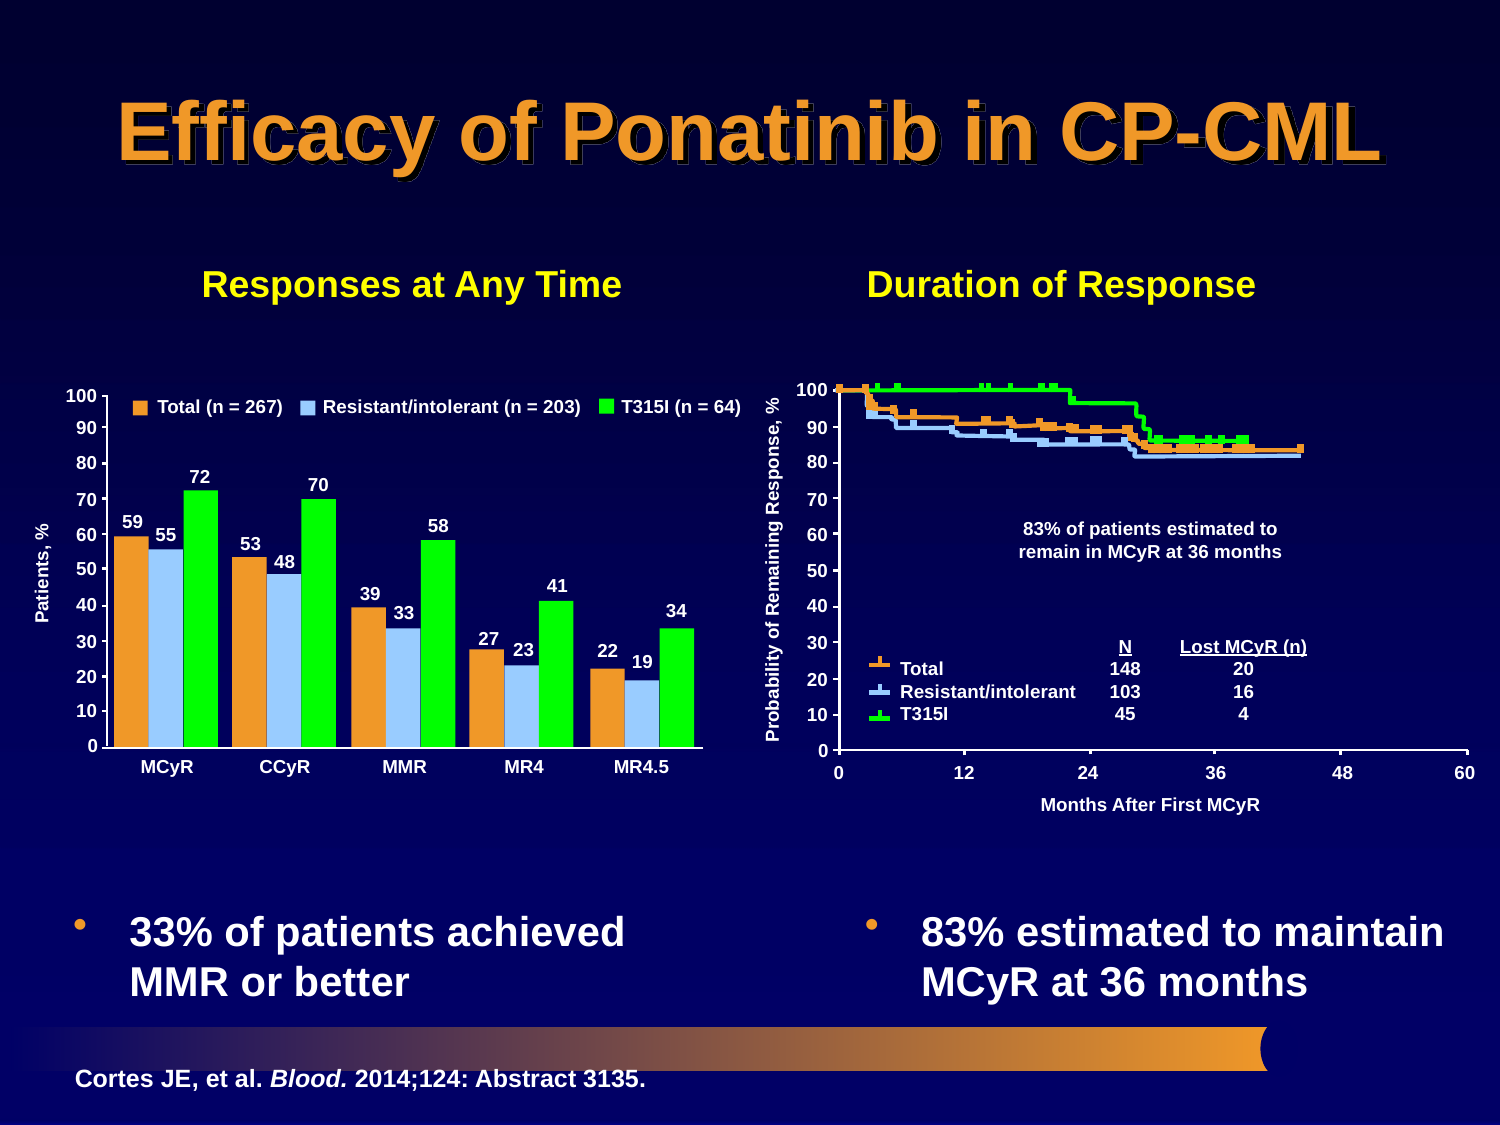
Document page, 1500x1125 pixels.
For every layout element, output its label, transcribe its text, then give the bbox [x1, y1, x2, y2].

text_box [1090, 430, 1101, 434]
text_box 2-y OS = 97% [885, 751, 1114, 755]
text_box 53 [225, 524, 277, 562]
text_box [1148, 453, 1174, 459]
text_box 23 [498, 630, 537, 663]
text_box 39 [344, 574, 396, 612]
text_box 100 [806, 370, 844, 408]
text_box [1040, 437, 1047, 447]
text_box 70 [806, 481, 835, 518]
text_box N 148 103 45 [1088, 627, 1156, 732]
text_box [869, 655, 890, 666]
text_box [146, 547, 181, 746]
text_box 72 [174, 457, 226, 495]
text_box [265, 572, 299, 746]
text_box 48 [259, 542, 299, 572]
text_box [467, 647, 506, 746]
text_box [1252, 444, 1295, 453]
text_box 19 [617, 642, 658, 678]
text_box 12 [938, 759, 995, 785]
text_box [537, 599, 575, 746]
text_box 55 [140, 515, 181, 547]
text_box 20 [806, 661, 835, 698]
text_box Total (n = 267) [142, 387, 308, 425]
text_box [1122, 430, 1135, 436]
text_box [1221, 454, 1232, 459]
text_box CCyR [244, 755, 338, 786]
text_box [419, 538, 457, 746]
text_box [955, 426, 983, 438]
picture [0, 0, 1500, 1125]
text_box 0 [819, 753, 849, 791]
text_box [987, 426, 1006, 439]
text_box 40 [806, 589, 835, 624]
text_box 83% of patients estimated to remain in MCyR at 36 months [975, 509, 1326, 570]
text_box 33% of patients achieved MMR or better [58, 897, 750, 1026]
text_box [384, 626, 419, 746]
text_box Total Resistant/intolerant T315I [885, 627, 1114, 749]
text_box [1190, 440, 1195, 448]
text_box [880, 411, 910, 431]
text_box 60 [806, 518, 835, 553]
text_box Lost MCyR (n) 20 16 4 [1156, 627, 1331, 732]
text_box [181, 488, 220, 746]
text_box 90 [806, 408, 835, 446]
text_box [1078, 434, 1088, 447]
text_box MR4 [489, 755, 574, 786]
text_box [844, 388, 860, 393]
text_box [882, 387, 1205, 437]
text_box [588, 667, 627, 746]
text_box OS [1439, 753, 1469, 757]
text_box [1015, 428, 1039, 442]
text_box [21, 375, 114, 765]
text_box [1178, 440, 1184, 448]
text_box 10 [806, 698, 835, 733]
text_box 59 [118, 502, 159, 534]
text_box [623, 678, 658, 746]
text_box 50 [806, 553, 835, 589]
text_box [1093, 436, 1099, 446]
text_box Months After First MCyR [906, 785, 1394, 823]
text_box Resistant/intolerant (n = 203) [308, 387, 598, 425]
text_box [874, 395, 1123, 434]
text_box Probability of Remaining Response, % [752, 362, 806, 778]
title Efficacy of Ponatinib in CP-CML [75, 62, 1425, 208]
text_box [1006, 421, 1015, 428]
text_box T315I (n = 64) [606, 387, 752, 425]
text_box 34 [651, 591, 702, 629]
text_box 70 [293, 465, 344, 503]
text_box 48 [1317, 759, 1373, 785]
text_box 24 [1062, 759, 1119, 785]
text_box [658, 626, 696, 746]
text_box [1191, 436, 1205, 447]
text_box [1190, 753, 1247, 758]
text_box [1038, 428, 1056, 436]
text_box 80 [806, 446, 835, 481]
text_box [917, 420, 954, 431]
text_box MMR [367, 755, 455, 786]
text_box [131, 398, 150, 418]
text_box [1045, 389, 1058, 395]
text_box 41 [532, 566, 583, 604]
text_box 60 [1439, 753, 1496, 791]
text_box 0 [806, 733, 833, 769]
text_box MR4.5 [598, 747, 705, 786]
text_box [1133, 428, 1190, 448]
text_box [1049, 432, 1066, 447]
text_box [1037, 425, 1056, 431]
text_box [958, 755, 971, 759]
text_box 22 [582, 631, 634, 669]
text_box 83% estimated to maintain MCyR at 36 months [849, 897, 1488, 1066]
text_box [1175, 453, 1222, 457]
text_box 33 [378, 593, 419, 626]
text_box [869, 683, 890, 693]
text_box Cortes JE, et al. Blood. 2014;124: Abstract 3135. [60, 1054, 662, 1100]
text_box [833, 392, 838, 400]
text_box [118, 534, 151, 746]
text_box 27 [463, 619, 515, 657]
text_box Months [1150, 440, 1166, 448]
text_box [502, 663, 537, 746]
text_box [869, 709, 890, 719]
text_box 58 [413, 506, 464, 544]
text_box MCyR [125, 755, 220, 786]
text_box 30 [806, 624, 835, 661]
text_box [1254, 453, 1298, 459]
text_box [1317, 753, 1373, 758]
text_box Duration of Response [851, 252, 1272, 313]
text_box [597, 397, 616, 416]
text_box [230, 555, 269, 746]
text_box 36 [1190, 759, 1247, 785]
text_box [1102, 434, 1121, 447]
text_box [299, 497, 338, 746]
text_box [1225, 440, 1232, 453]
text_box [349, 605, 388, 746]
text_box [869, 409, 875, 420]
text_box [298, 398, 317, 418]
text_box Responses at Any Time [186, 252, 638, 313]
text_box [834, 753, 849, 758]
text_box [1127, 446, 1149, 459]
